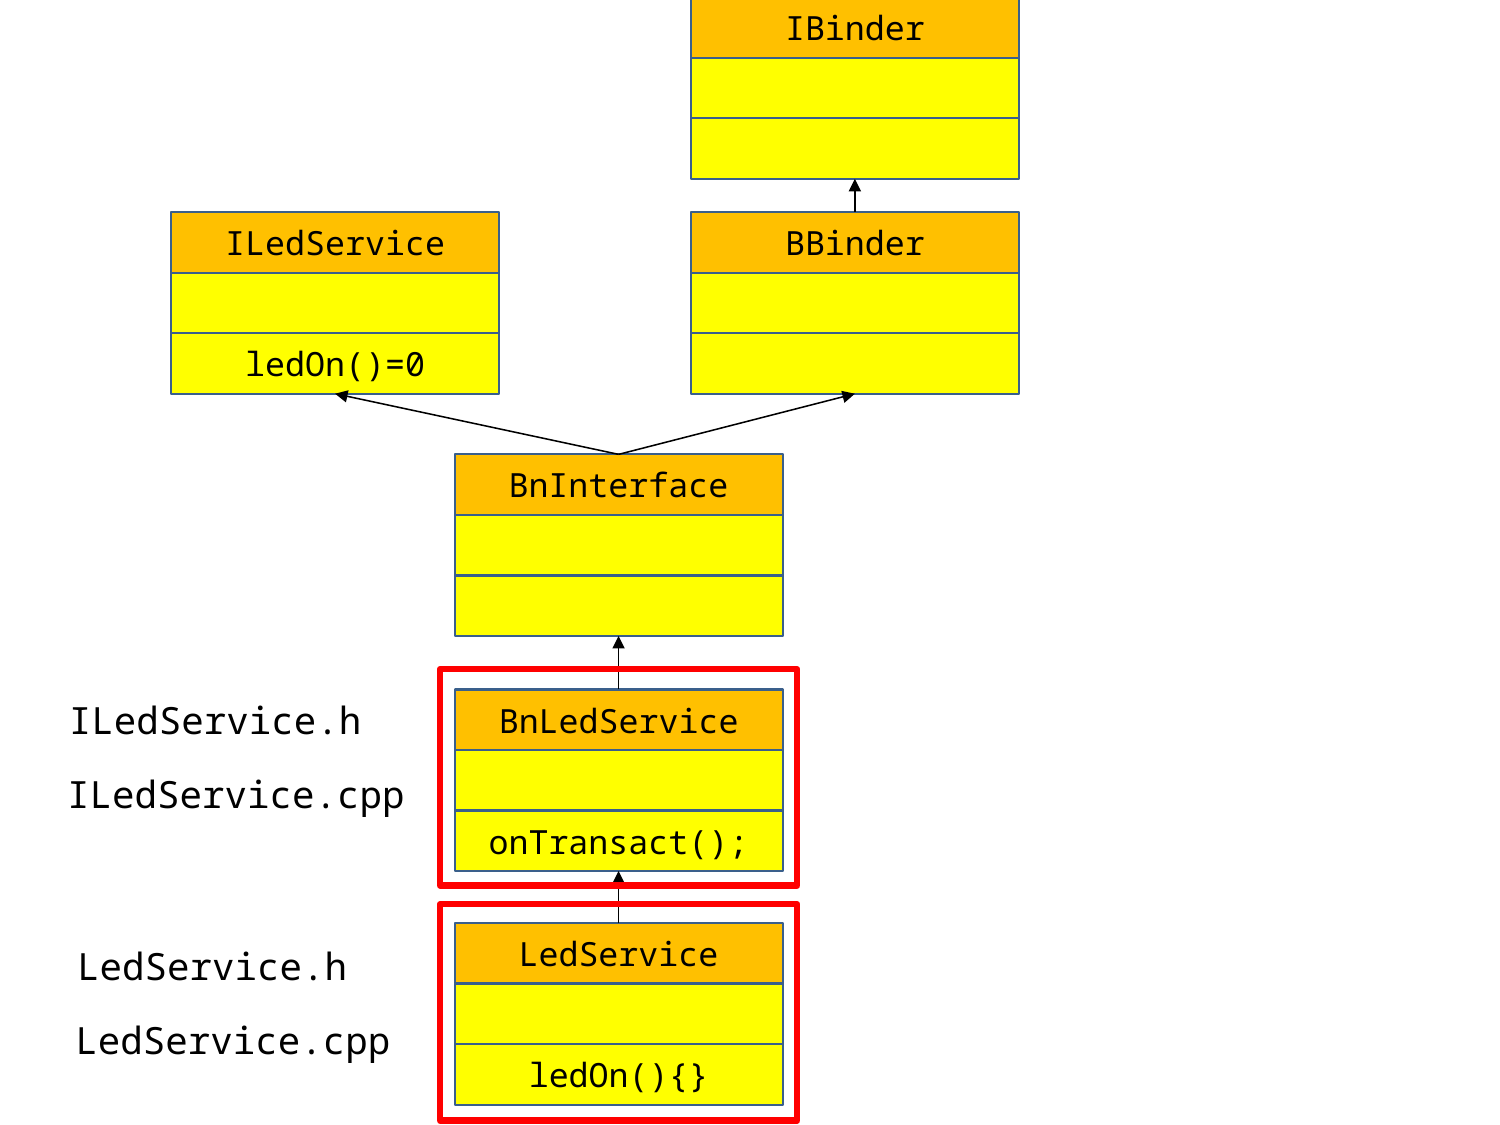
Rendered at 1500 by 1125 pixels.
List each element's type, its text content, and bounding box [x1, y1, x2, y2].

text_box [689, 331, 1021, 396]
text_box LedService.cpp [60, 1009, 406, 1070]
text_box ILedService.cpp [52, 763, 420, 823]
text_box LedService.h [62, 935, 362, 996]
text_box [438, 667, 799, 888]
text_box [334, 393, 618, 455]
text_box [453, 573, 785, 638]
text_box [438, 902, 799, 1123]
text_box BnInterface [453, 463, 785, 513]
text_box IBinder [689, 0, 1021, 56]
text_box [169, 271, 501, 331]
text_box ledOn()=0 [169, 331, 501, 396]
text_box [689, 271, 1021, 331]
text_box [689, 56, 1021, 116]
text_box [618, 393, 856, 455]
text_box [453, 513, 785, 573]
text_box BBinder [689, 210, 1021, 271]
text_box [689, 116, 1021, 181]
text_box ILedService.h [54, 689, 377, 750]
text_box ILedService [169, 210, 501, 271]
